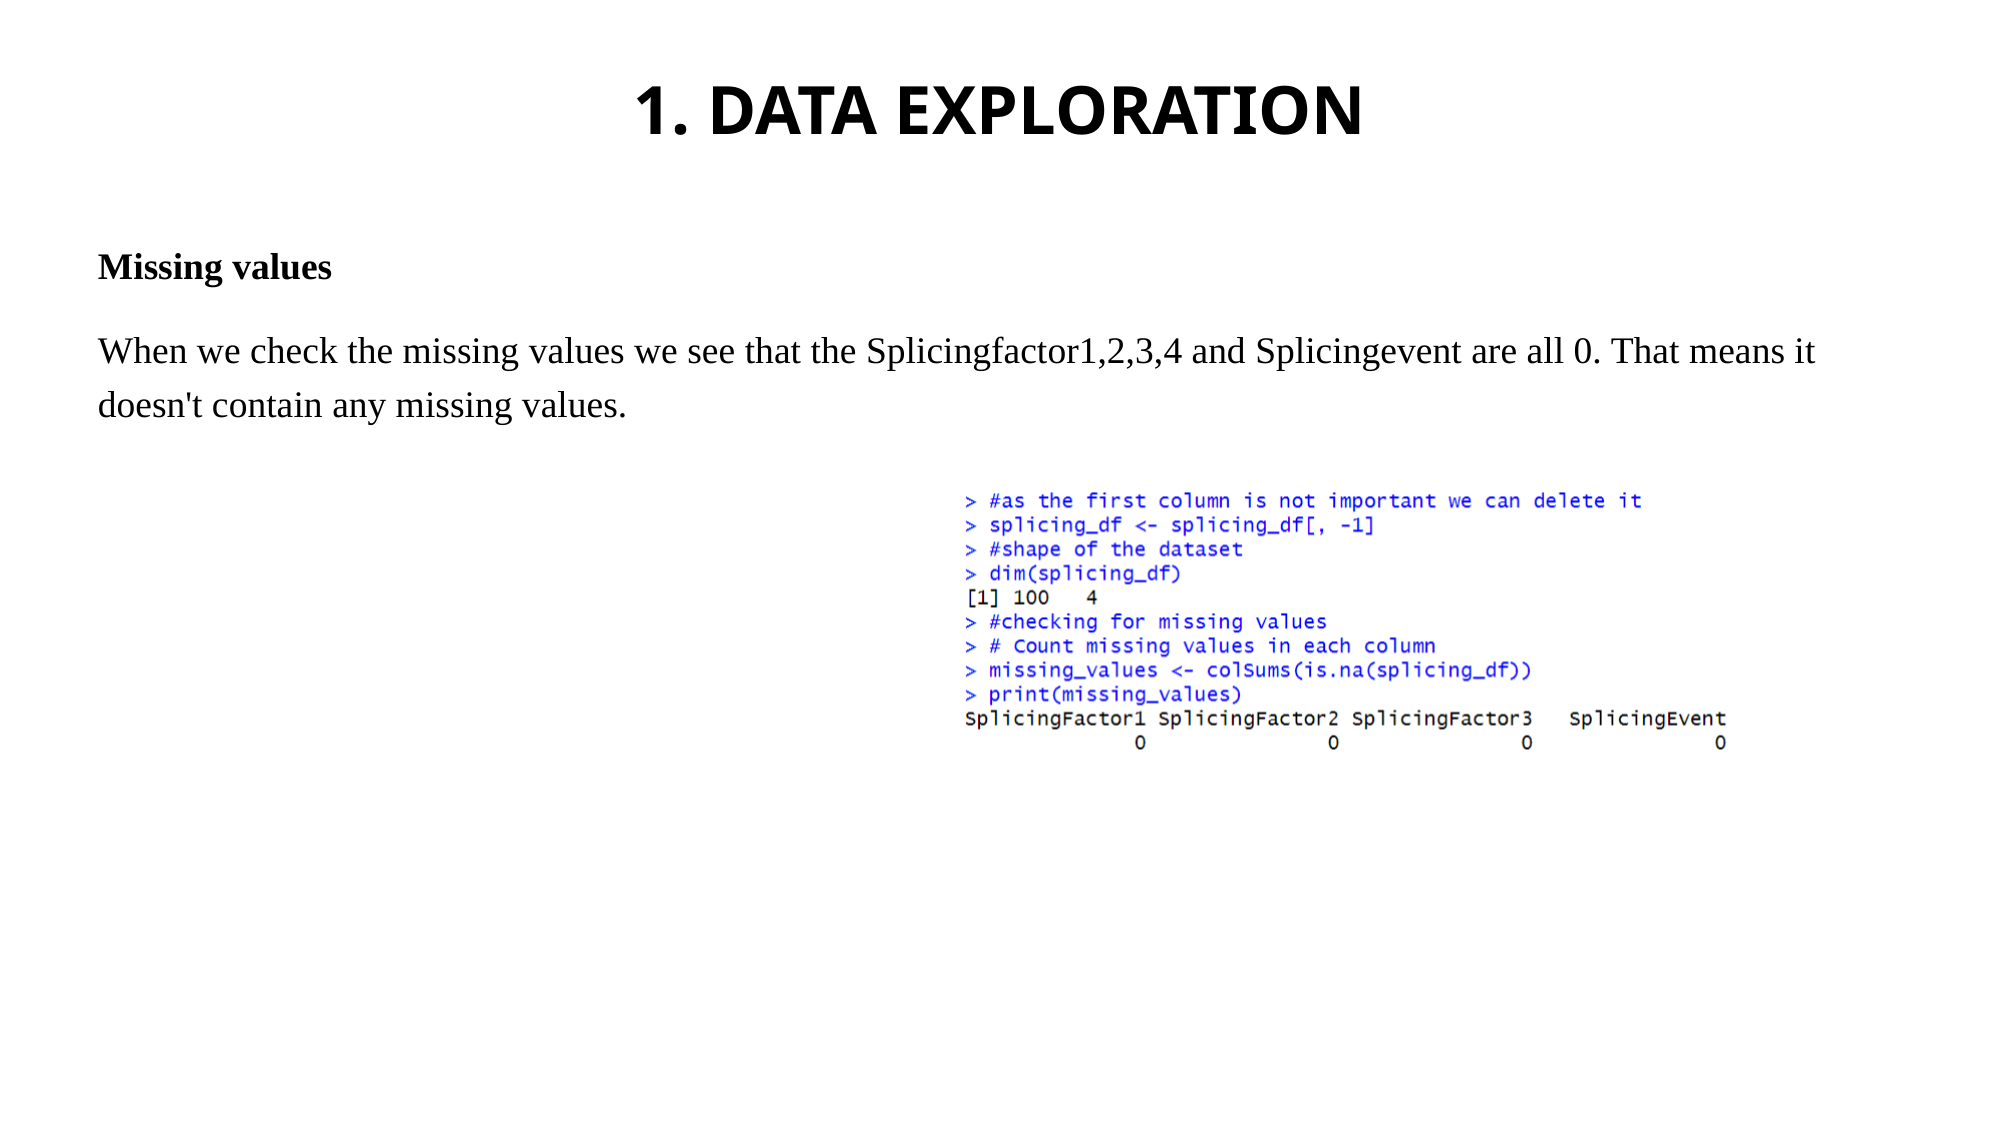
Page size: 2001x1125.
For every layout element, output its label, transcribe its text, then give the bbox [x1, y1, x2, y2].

list Missing values When we check the missing values we see that the Splicingfactor1,2,3,4 and Splicingevent are all 0. That means it doesn't contain any missing values. [82, 225, 1919, 1046]
picture [958, 487, 1952, 751]
title 1. DATA EXPLORATION [271, 0, 1729, 157]
